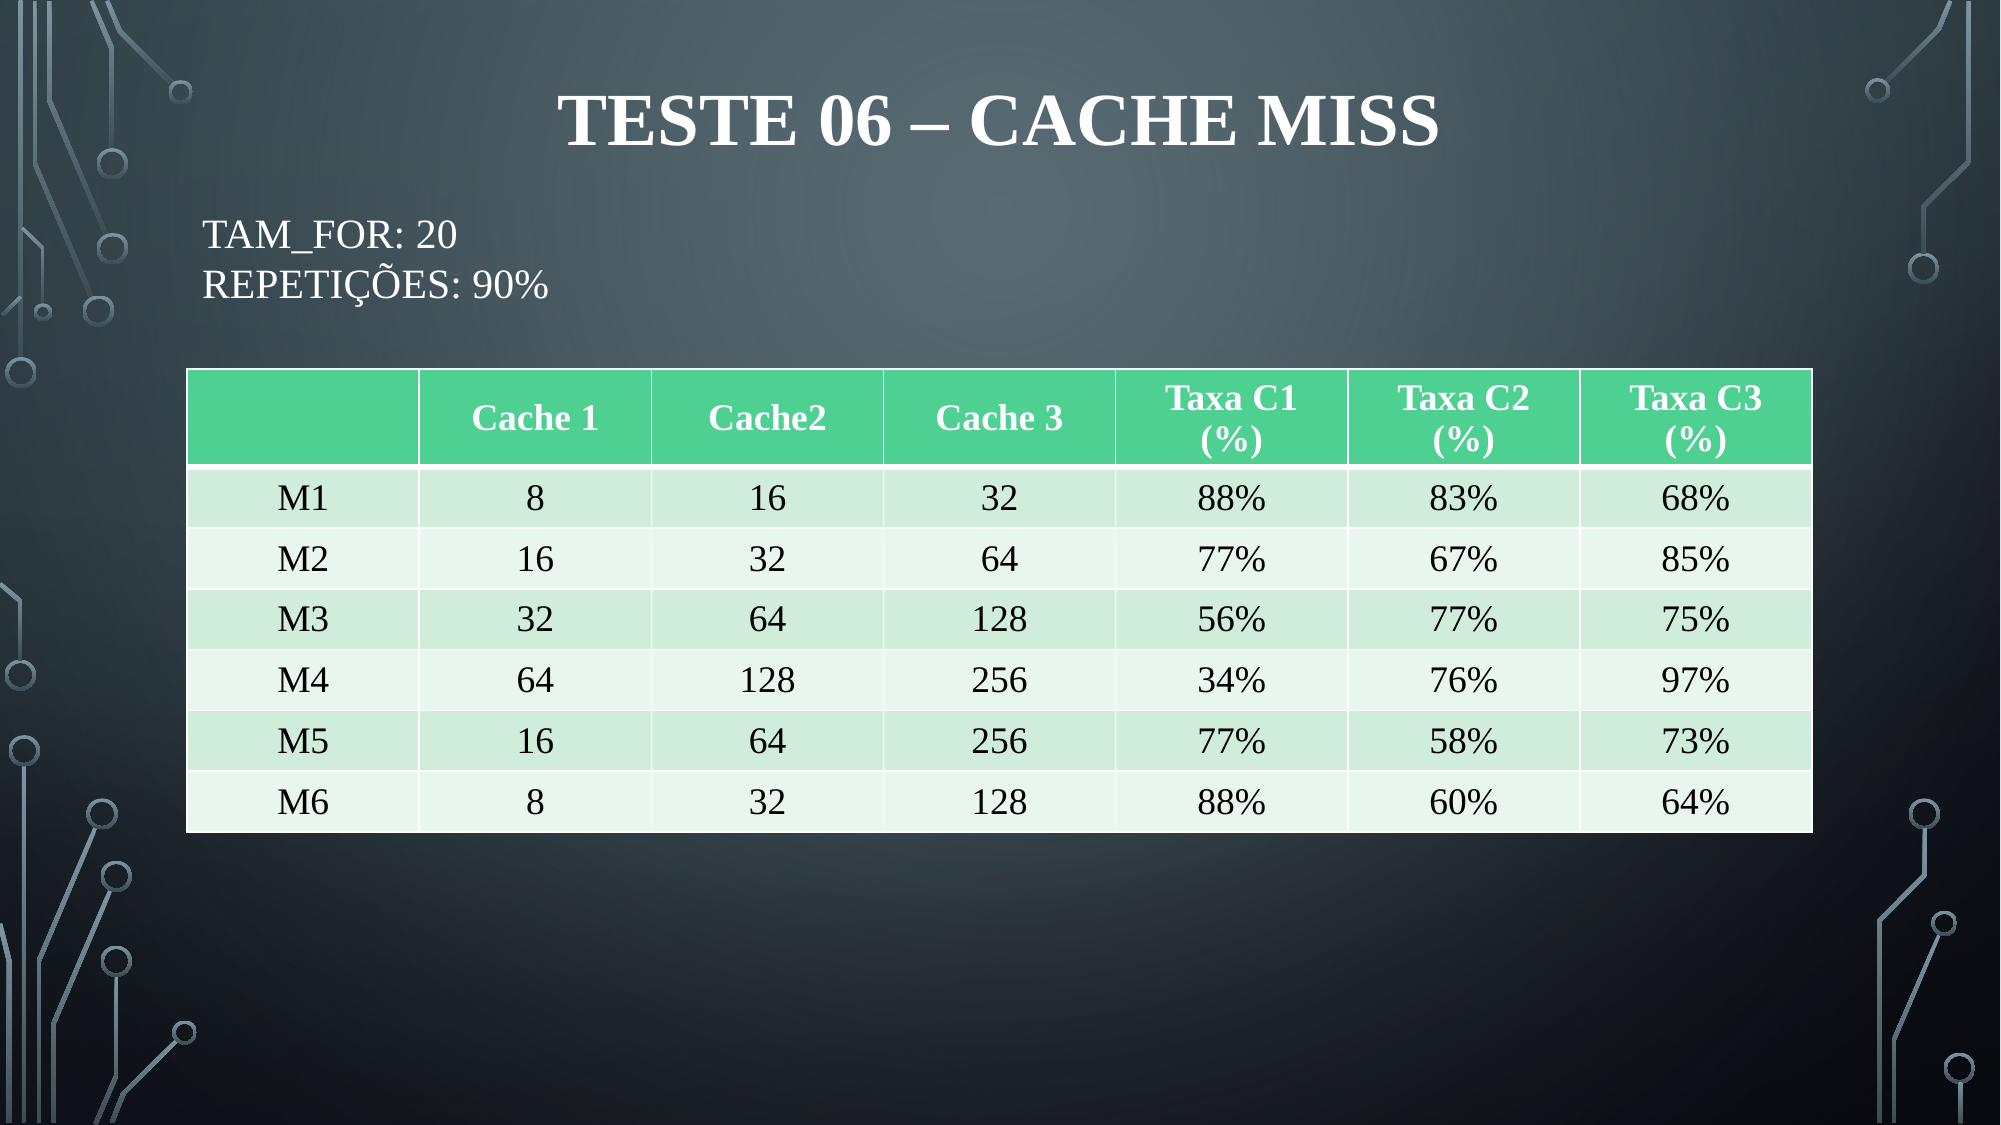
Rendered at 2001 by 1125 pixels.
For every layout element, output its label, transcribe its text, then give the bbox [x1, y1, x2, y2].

table_cell 64% [1581, 772, 1811, 831]
table_cell 128 [652, 650, 883, 710]
table_header Cache2 [652, 370, 883, 464]
table_cell 85% [1581, 529, 1811, 588]
table_cell 16 [420, 529, 651, 588]
table_cell M6 [188, 772, 418, 831]
table_header Taxa C2 (%) [1349, 370, 1579, 464]
table_cell 8 [420, 470, 651, 527]
table_cell M3 [188, 590, 418, 649]
table_cell 76% [1349, 650, 1579, 710]
table_cell 128 [884, 590, 1115, 649]
table_cell 97% [1581, 650, 1811, 710]
table_cell 77% [1116, 711, 1347, 770]
table_cell M1 [188, 470, 418, 527]
table_cell 64 [884, 529, 1115, 588]
table_cell 77% [1349, 590, 1579, 649]
table_header Cache 3 [884, 370, 1115, 464]
table_cell 88% [1116, 772, 1347, 831]
table_cell 32 [652, 529, 883, 588]
table_cell 64 [652, 590, 883, 649]
table_cell 8 [420, 772, 651, 831]
table_cell 16 [420, 711, 651, 770]
table_cell 75% [1581, 590, 1811, 649]
table_cell M5 [188, 711, 418, 770]
table_cell 32 [884, 470, 1115, 527]
table_cell 34% [1116, 650, 1347, 710]
table_cell 83% [1349, 470, 1579, 527]
table_cell 256 [884, 650, 1115, 710]
table_header Cache 1 [420, 370, 651, 464]
table_cell 64 [652, 711, 883, 770]
title Teste 06 – cache MISS [187, 0, 1813, 243]
table_cell 56% [1116, 590, 1347, 649]
table_cell M2 [188, 529, 418, 588]
table_header Taxa C1 (%) [1116, 370, 1347, 464]
table_cell 60% [1349, 772, 1579, 831]
table_cell 16 [652, 470, 883, 527]
table_header [188, 370, 418, 464]
table_cell 64 [420, 650, 651, 710]
text_box TAM_FOR: 20 REPETIÇÕES: 90% [187, 199, 1188, 315]
table_cell 68% [1581, 470, 1811, 527]
table_cell 67% [1349, 529, 1579, 588]
table_cell 128 [884, 772, 1115, 831]
table_cell 32 [652, 772, 883, 831]
table_cell 88% [1116, 470, 1347, 527]
table_cell 77% [1116, 529, 1347, 588]
table_cell 73% [1581, 711, 1811, 770]
table_cell 58% [1349, 711, 1579, 770]
table_cell 32 [420, 590, 651, 649]
table_cell M4 [188, 650, 418, 710]
table_header Taxa C3 (%) [1581, 370, 1811, 464]
table_cell 256 [884, 711, 1115, 770]
